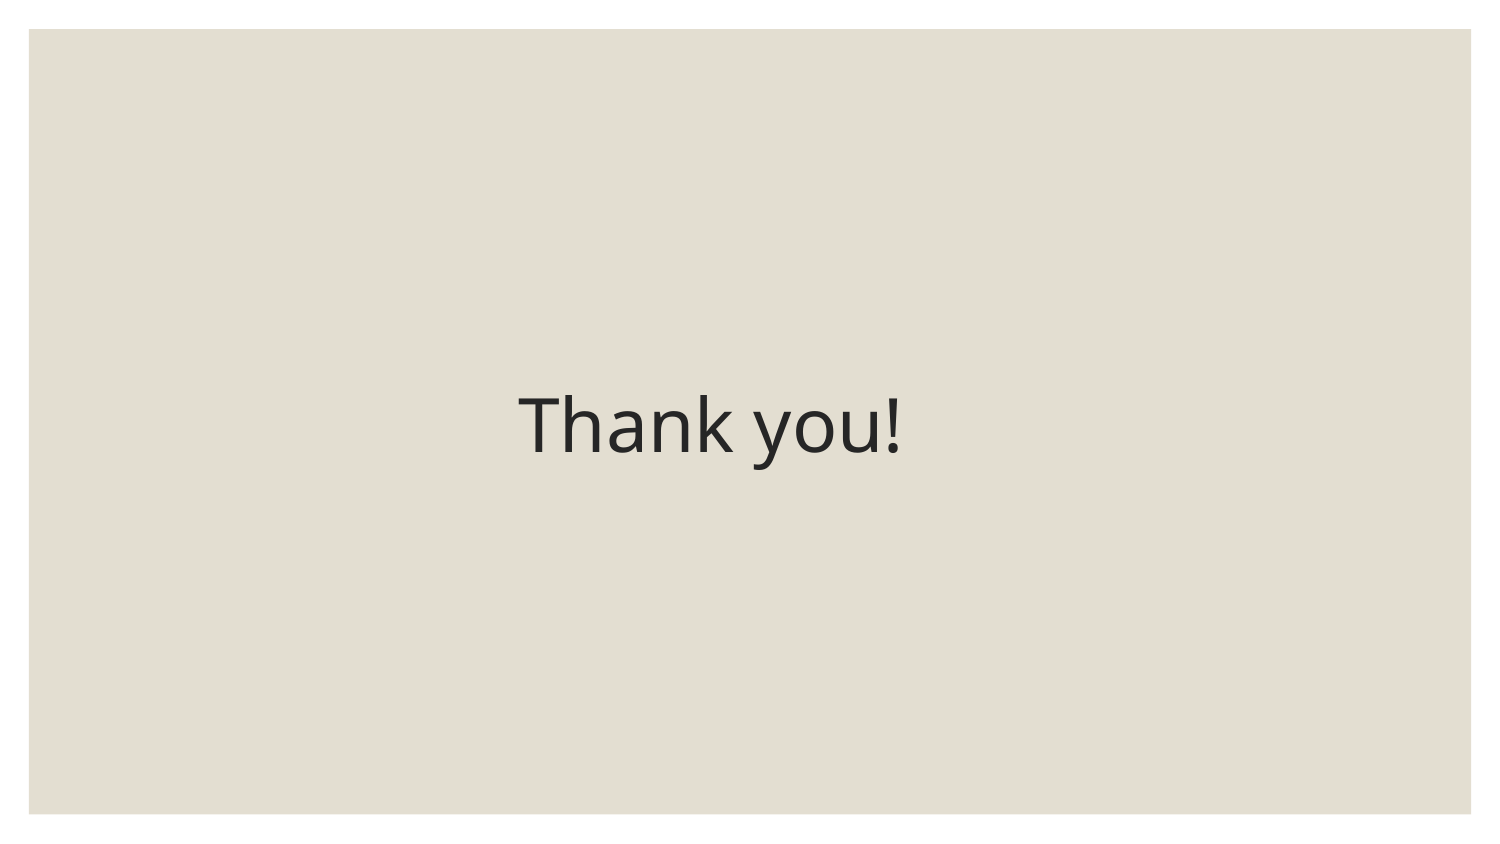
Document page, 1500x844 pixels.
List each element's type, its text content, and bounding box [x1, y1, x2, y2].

title Thank you! [503, 368, 1018, 488]
